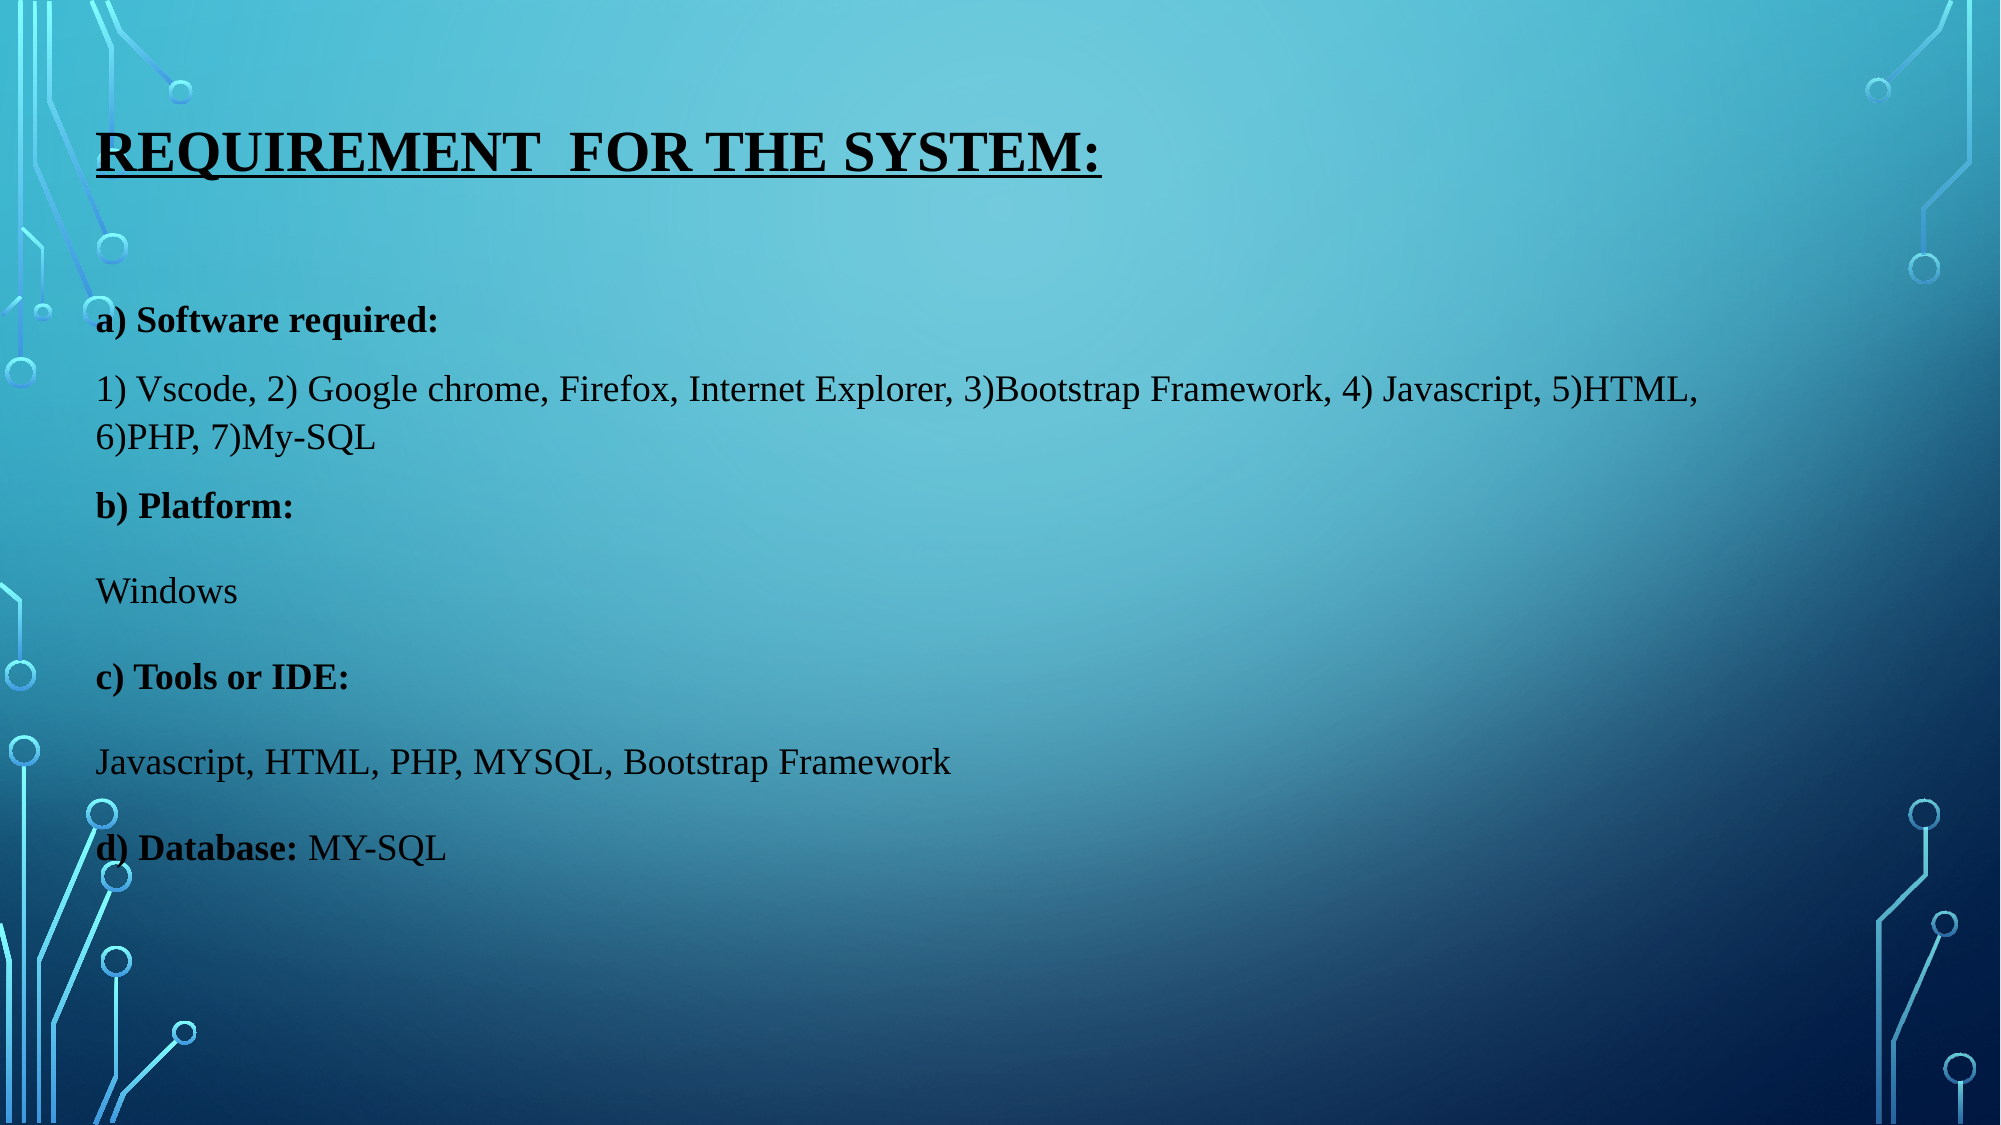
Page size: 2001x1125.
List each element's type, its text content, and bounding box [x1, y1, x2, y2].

list a) Software required: 1) Vscode, 2) Google chrome, Firefox, Internet Explorer, 3)Bootstrap Framework, 4) Javascript, 5)HTML, 6)PHP, 7)My-SQL b) Platform: Windows c) Tools or IDE: Javascript, HTML, PHP, MYSQL, Bootstrap Framework d) Database: MY-SQL [80, 283, 1802, 918]
title Requirement for the system: [80, 59, 1486, 246]
